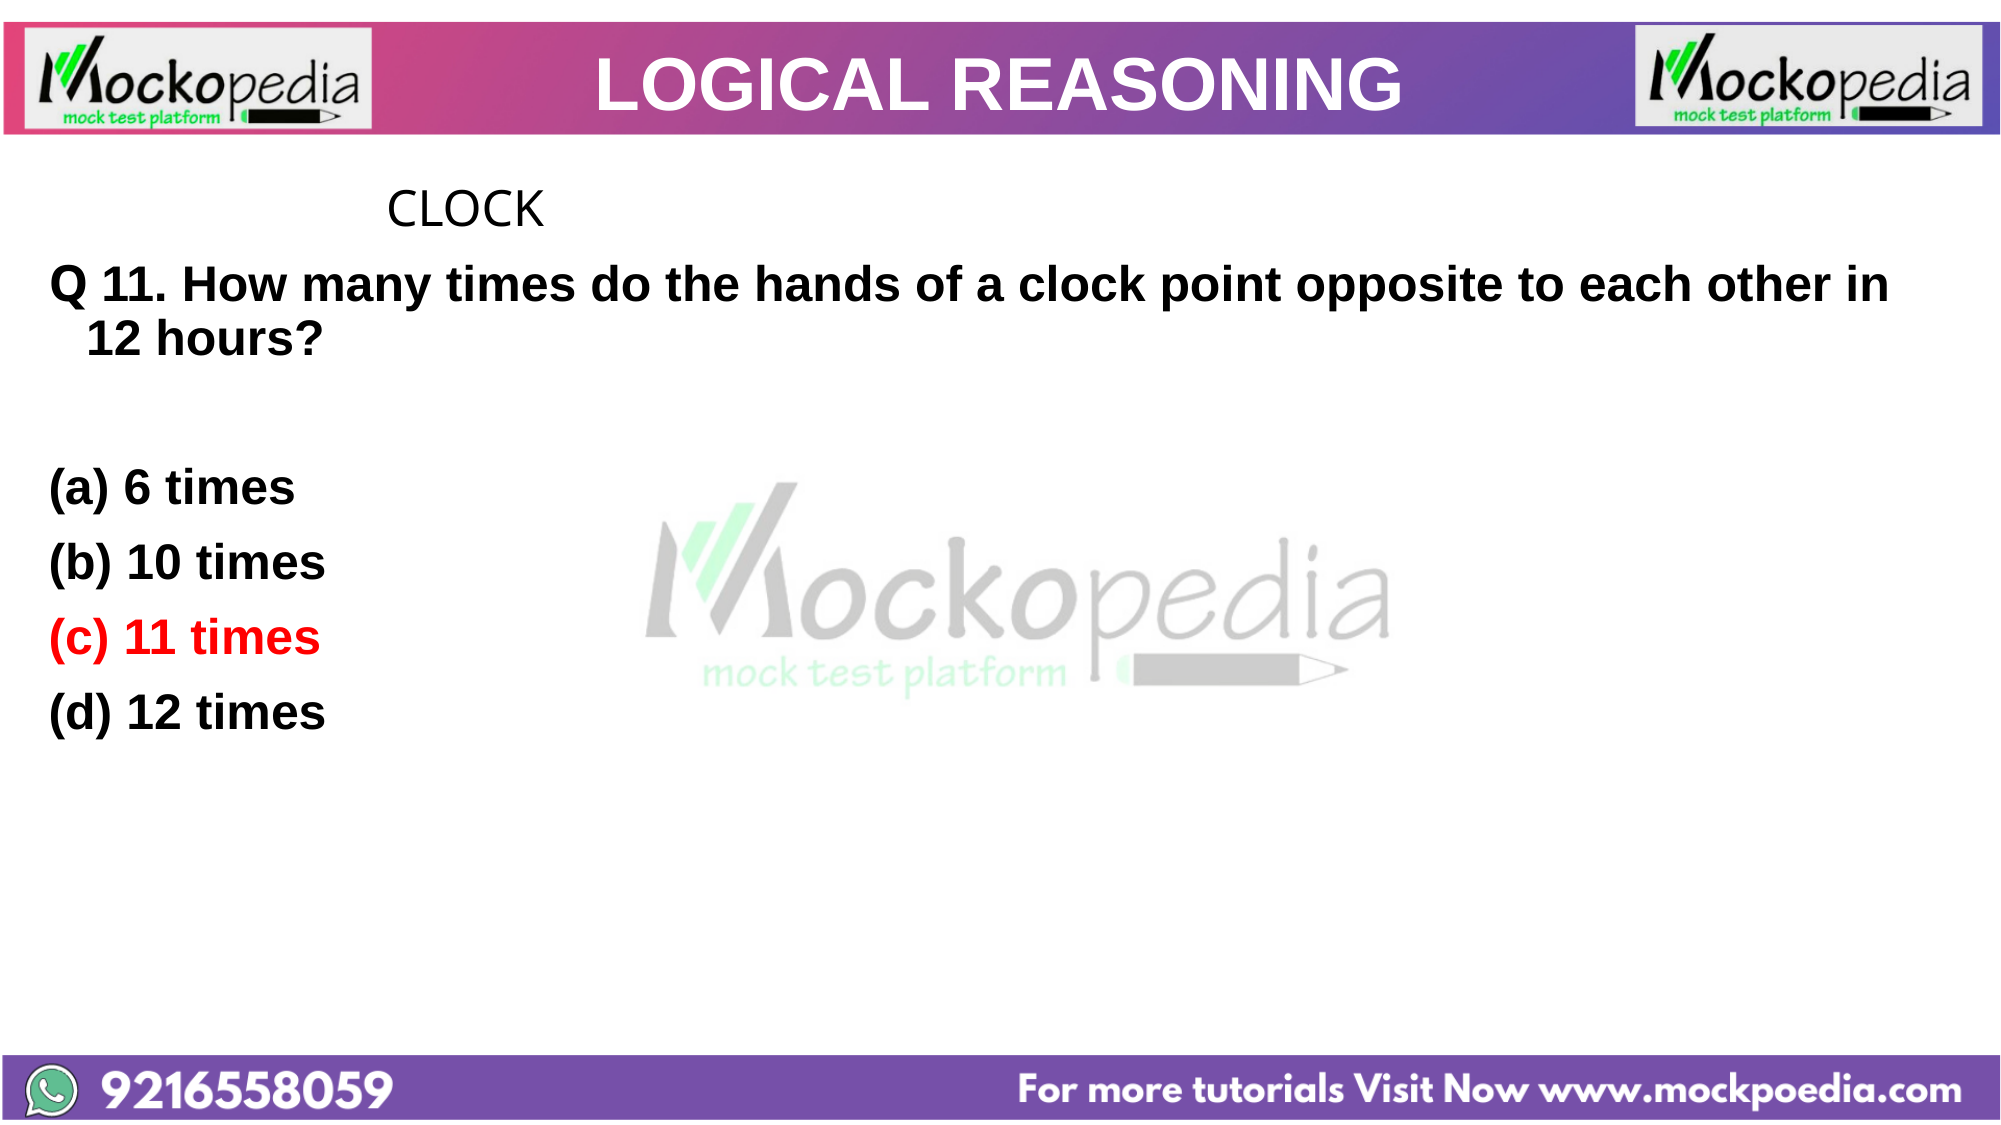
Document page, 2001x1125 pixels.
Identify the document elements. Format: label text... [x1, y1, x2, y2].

title LOGICAL REASONING [41, 31, 1959, 142]
list CLOCK Q 11. How many times do the hands of a clock point opposite to each other in 12 hours? 6 times (b) 10 times (c) 11 times (d) 12 times [33, 175, 1959, 1053]
picture [0, 0, 2001, 1125]
